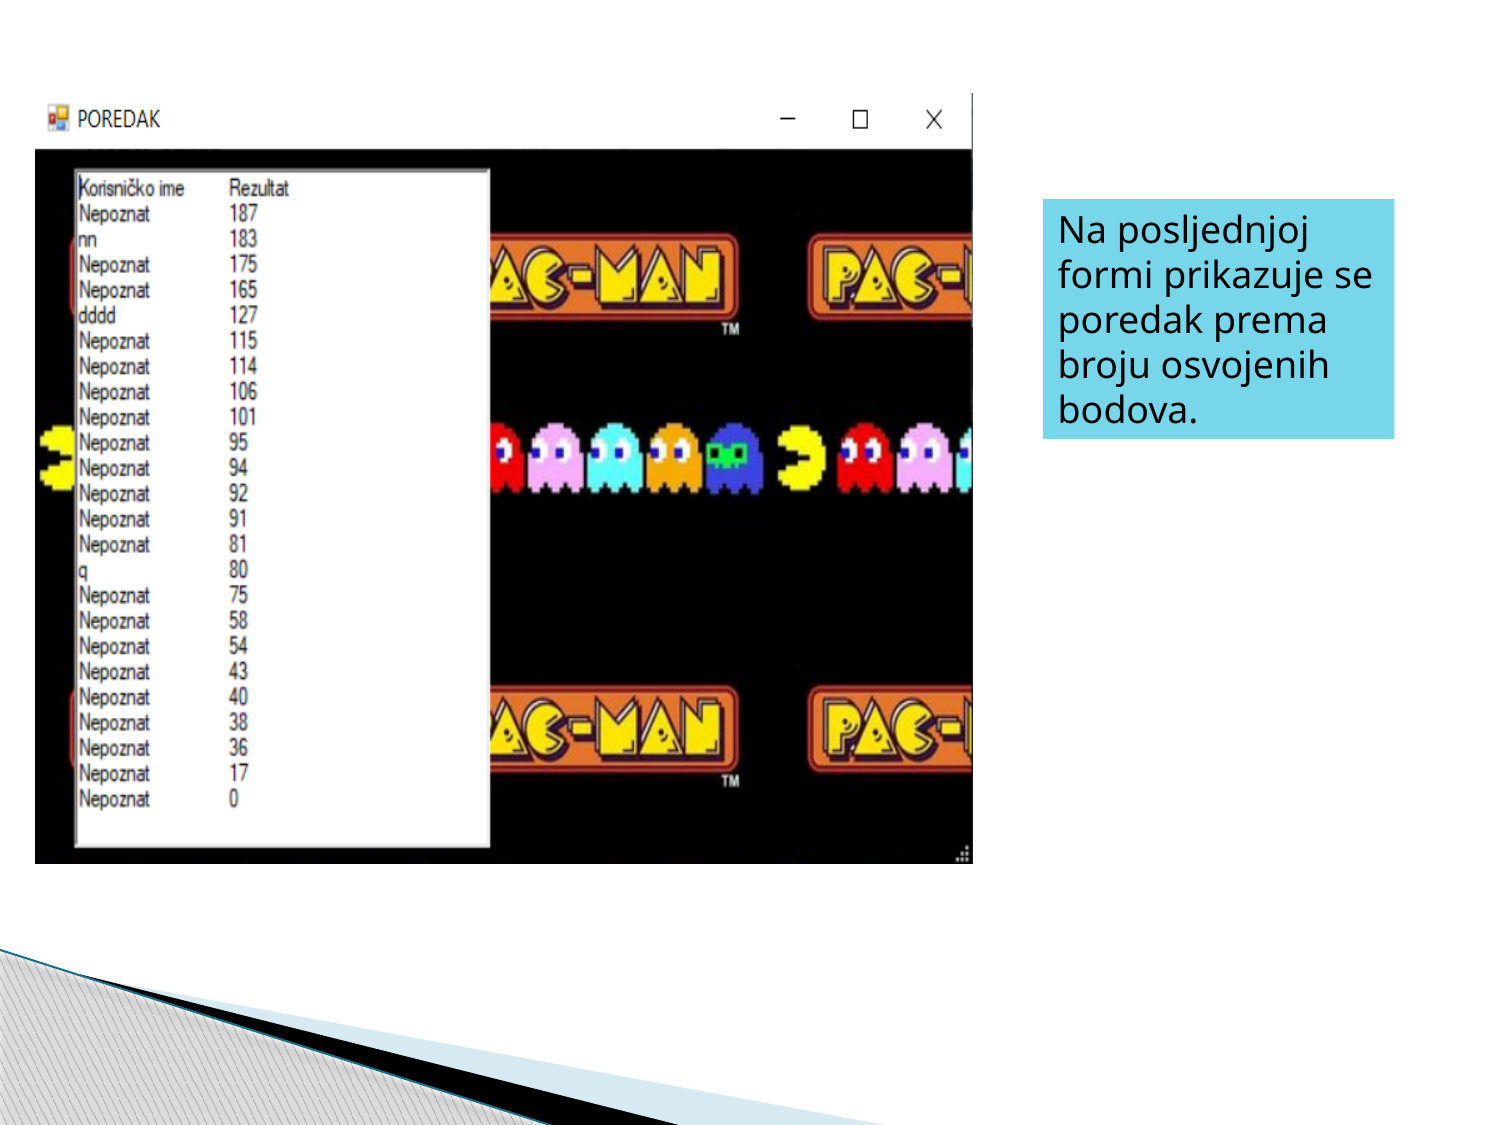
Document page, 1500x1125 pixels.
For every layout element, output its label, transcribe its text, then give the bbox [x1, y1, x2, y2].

picture [34, 93, 973, 865]
text_box Na posljednjoj formi prikazuje se poredak prema broju osvojenih bodova. [1042, 199, 1395, 439]
